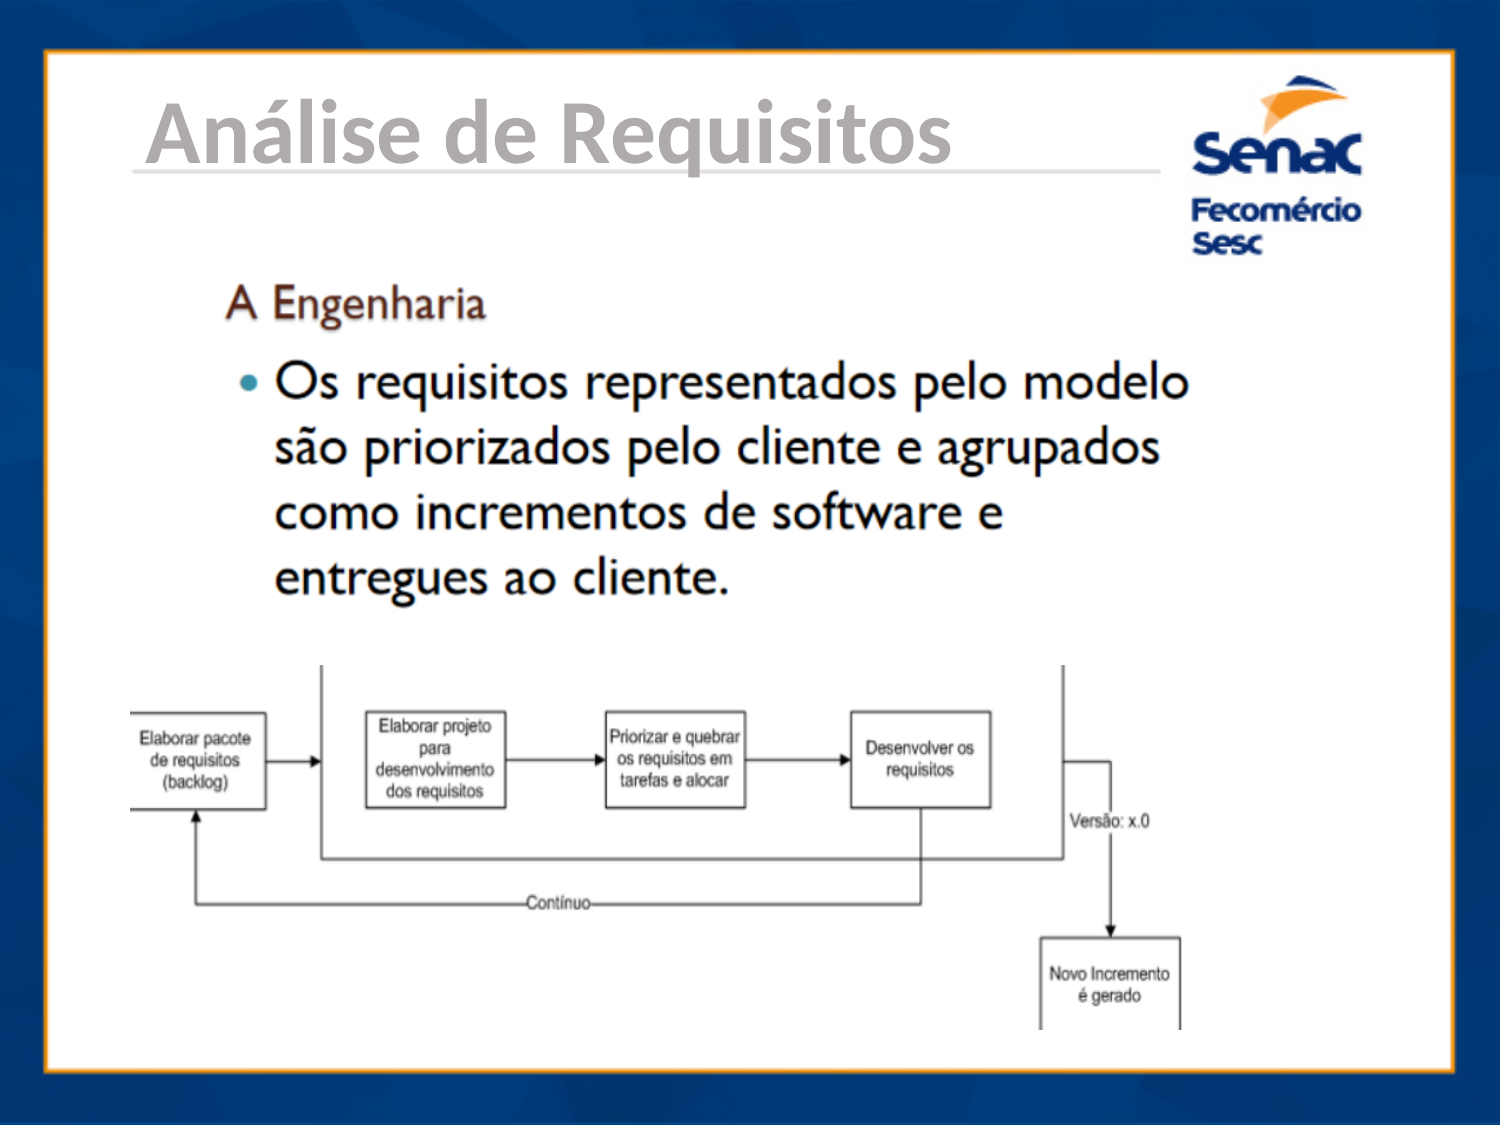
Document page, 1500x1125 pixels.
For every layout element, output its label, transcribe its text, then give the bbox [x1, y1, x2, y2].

text_box Análise de Requisitos [130, 77, 1130, 191]
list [180, 277, 1202, 615]
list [130, 665, 1199, 1030]
picture [0, 0, 1500, 1125]
